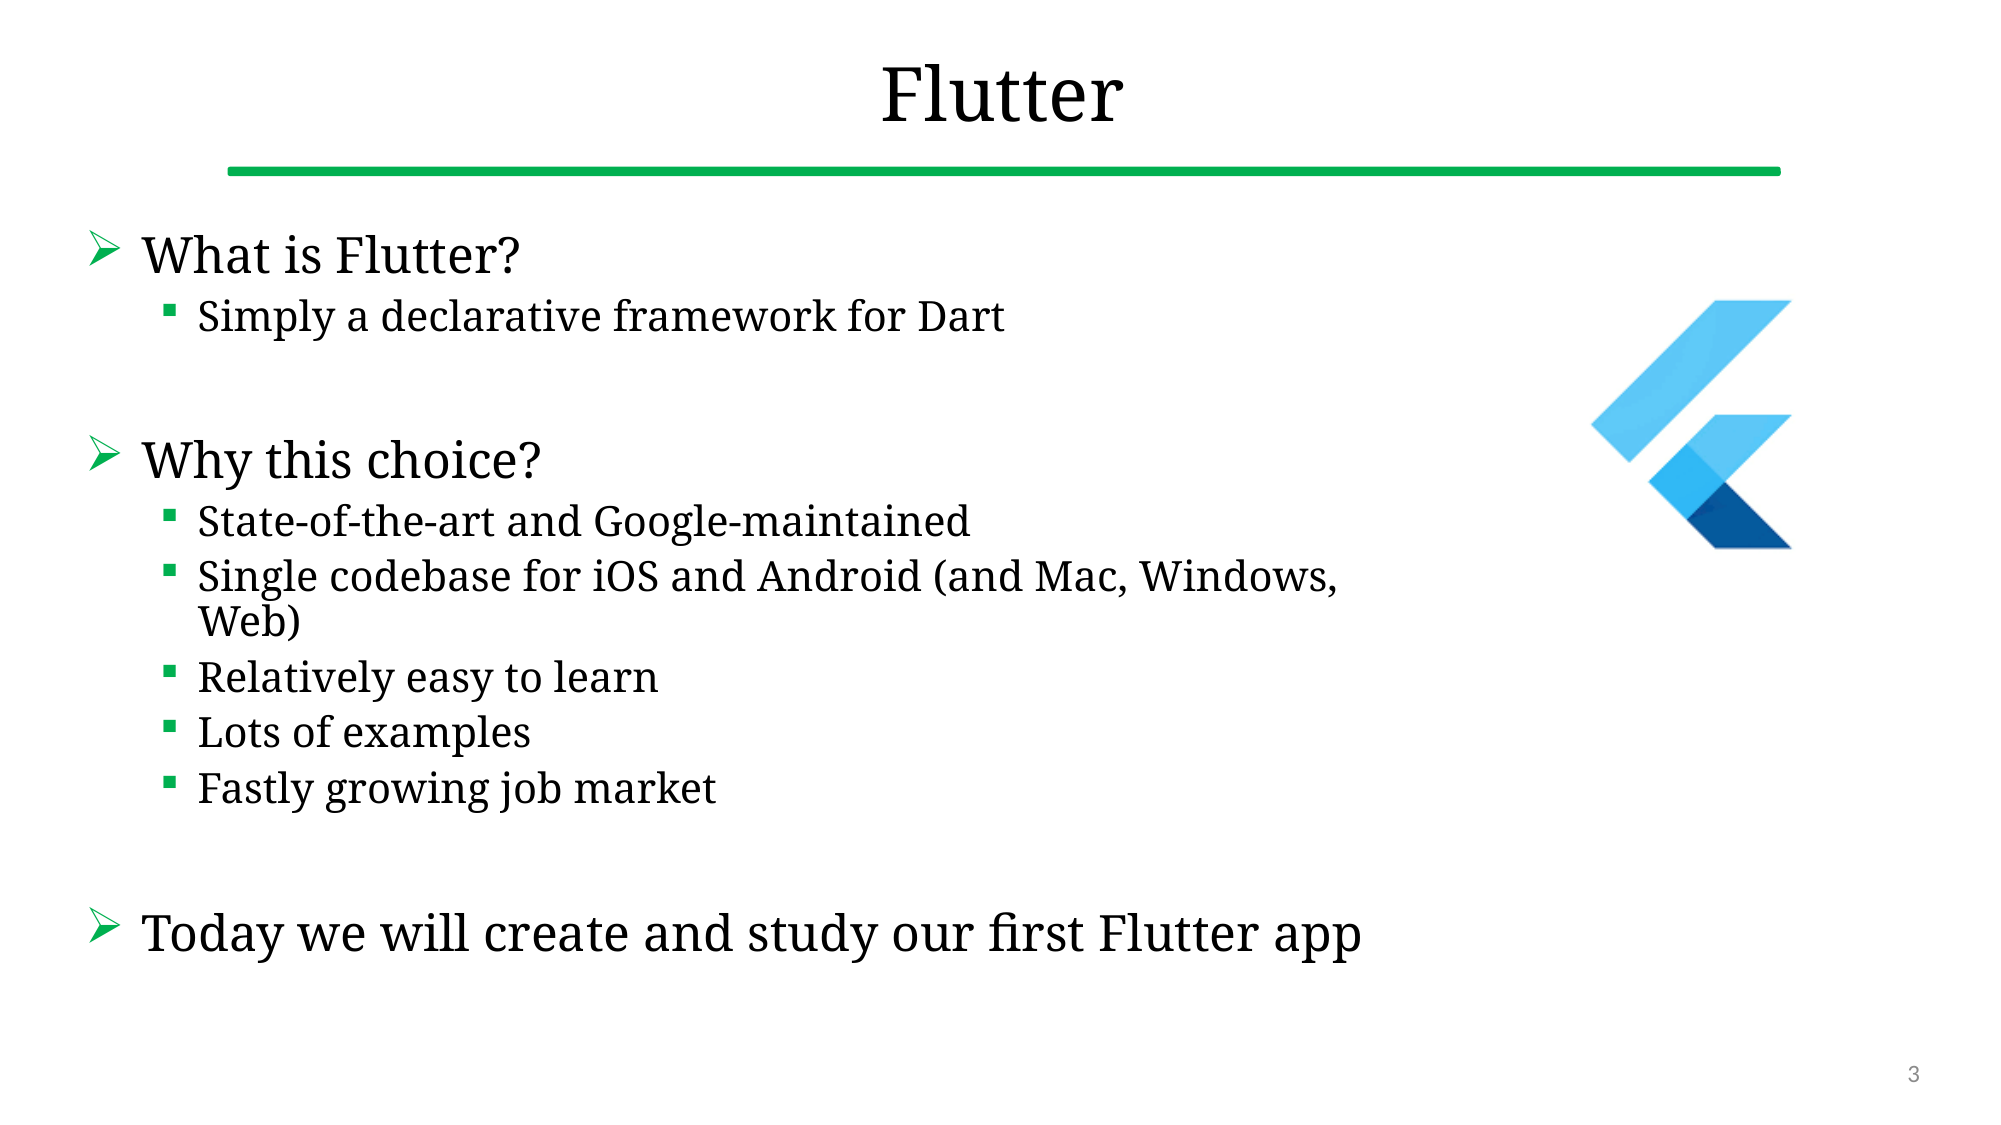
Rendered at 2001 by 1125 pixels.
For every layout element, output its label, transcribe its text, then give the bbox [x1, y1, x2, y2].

list What is Flutter? Simply a declarative framework for Dart Why this choice? State-of-the-art and Google-maintained Single codebase for iOS and Android (and Mac, Windows, Web) Relatively easy to learn Lots of examples Fastly growing job market Today we will create and study our first Flutter app [70, 223, 1400, 1099]
title Flutter [70, 26, 1936, 168]
picture [1522, 271, 1906, 616]
slide_number 3 [1412, 1042, 1936, 1103]
